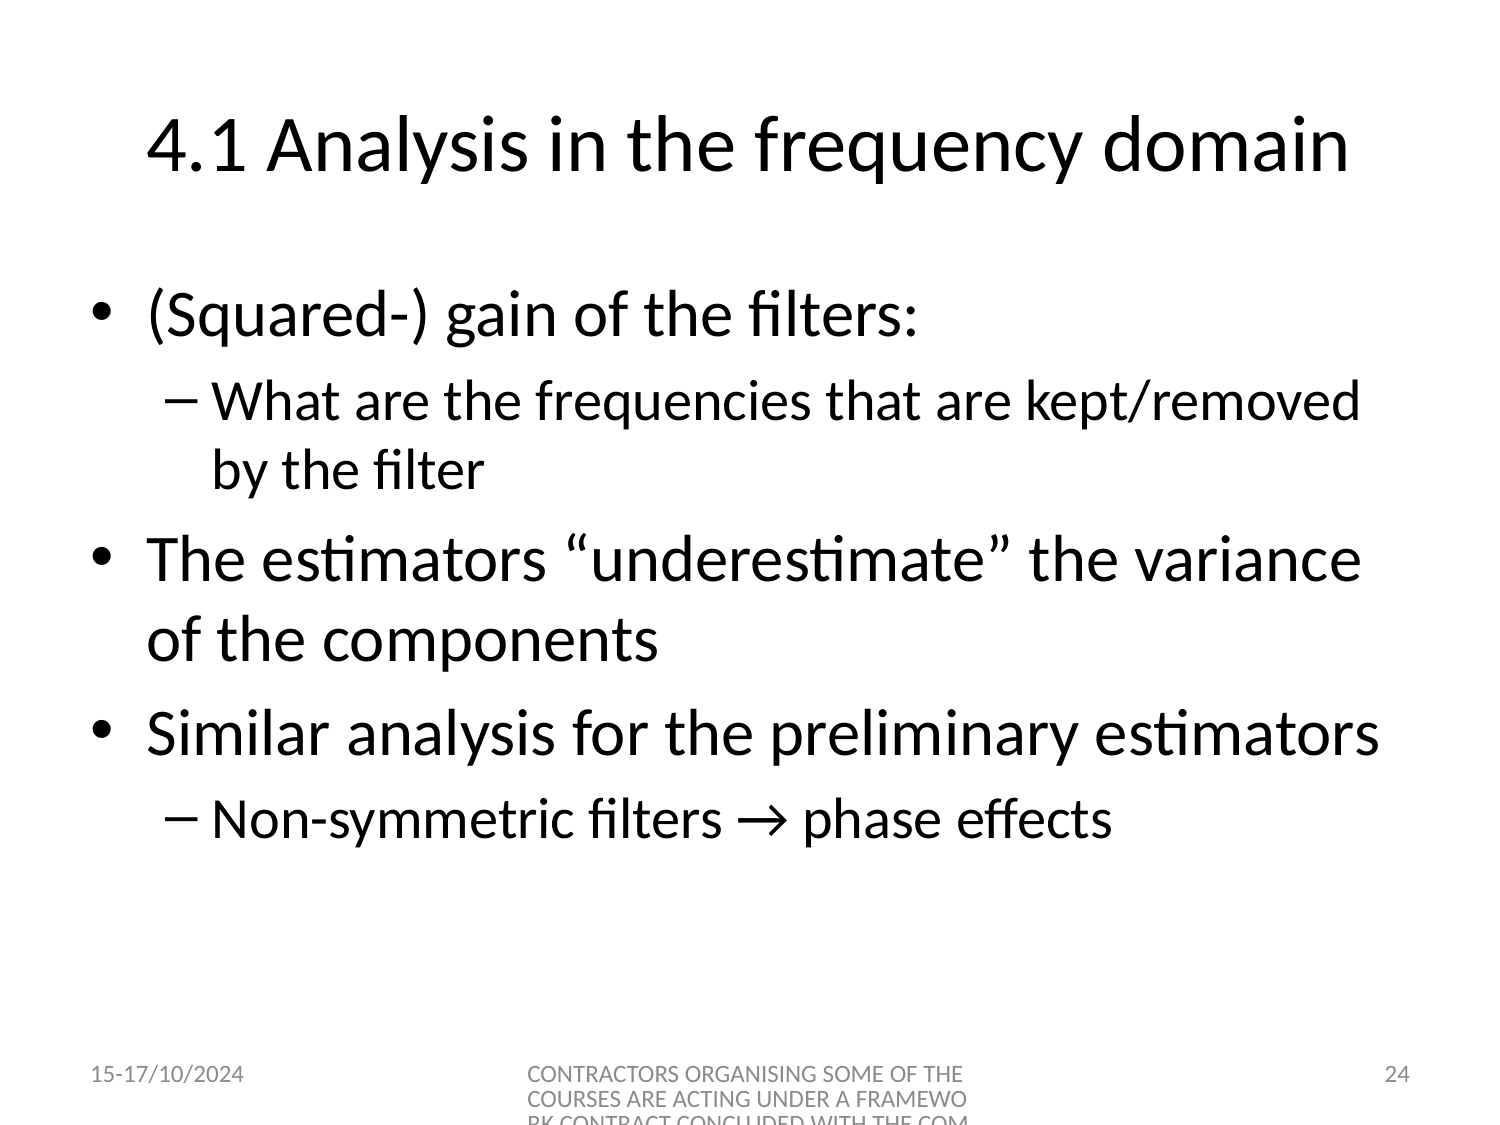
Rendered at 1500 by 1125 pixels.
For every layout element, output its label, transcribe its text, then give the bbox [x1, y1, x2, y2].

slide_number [75, 1042, 425, 1103]
list (Squared-) gain of the filters: What are the frequencies that are kept/removed by the filter The estimators “underestimate” the variance of the components Similar analysis for the preliminary estimators Non-symmetric filters → phase effects [75, 262, 1425, 1005]
title 4.1 Analysis in the frequency domain [75, 45, 1425, 233]
slide_number 24 [1074, 1042, 1425, 1103]
footer CONTRACTORS ORGANISING SOME OF THE COURSES ARE ACTING UNDER A FRAMEWORK CONTRACT CONCLUDED WITH THE COMMISSION [512, 1042, 988, 1103]
